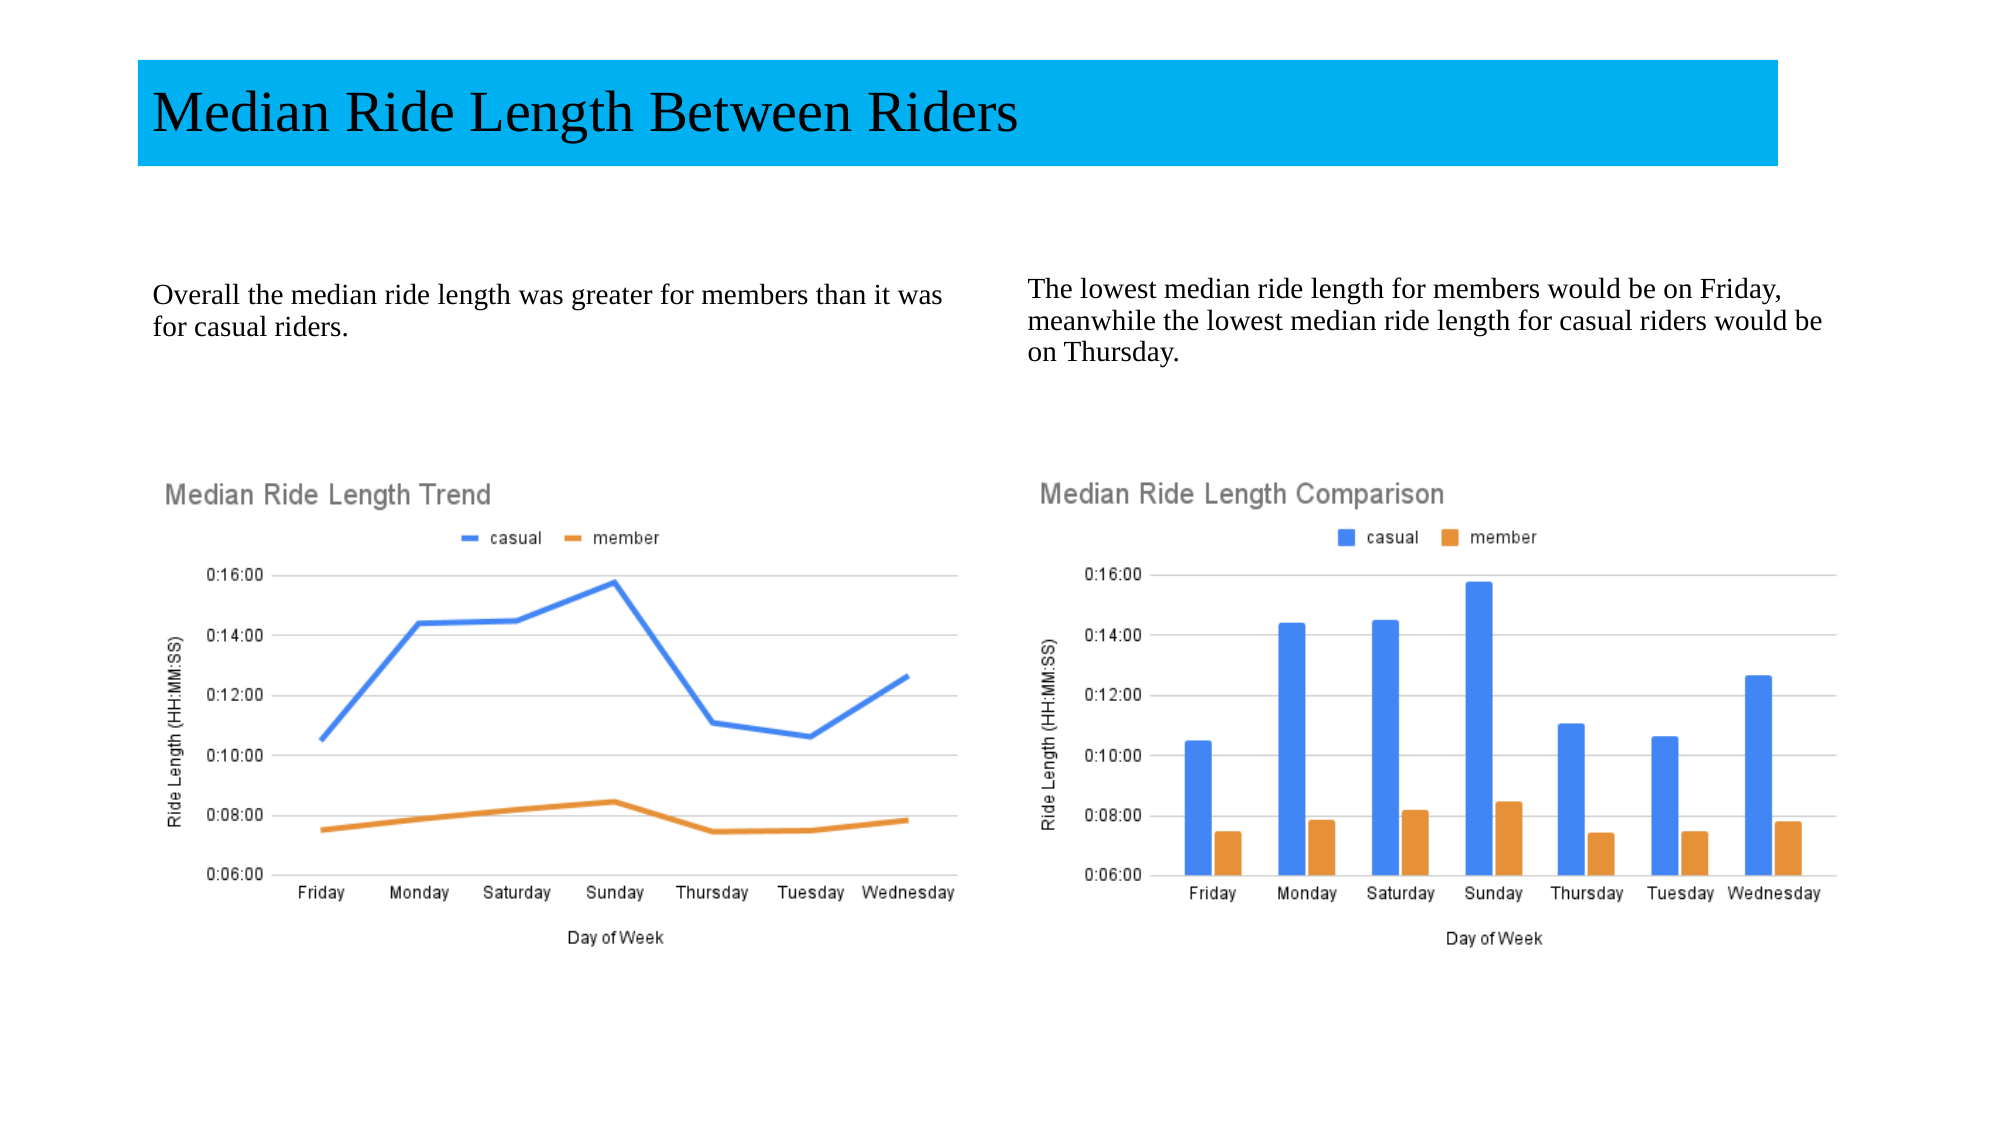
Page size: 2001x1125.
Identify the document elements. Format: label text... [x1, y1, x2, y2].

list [137, 451, 984, 975]
list Overall the median ride length was greater for members than it was for casual riders. [137, 214, 984, 350]
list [1012, 450, 1863, 977]
list The lowest median ride length for members would be on Friday, meanwhile the lowest median ride length for casual riders would be on Thursday. [1012, 240, 1863, 376]
title Median Ride Length Between Riders [137, 59, 1778, 167]
